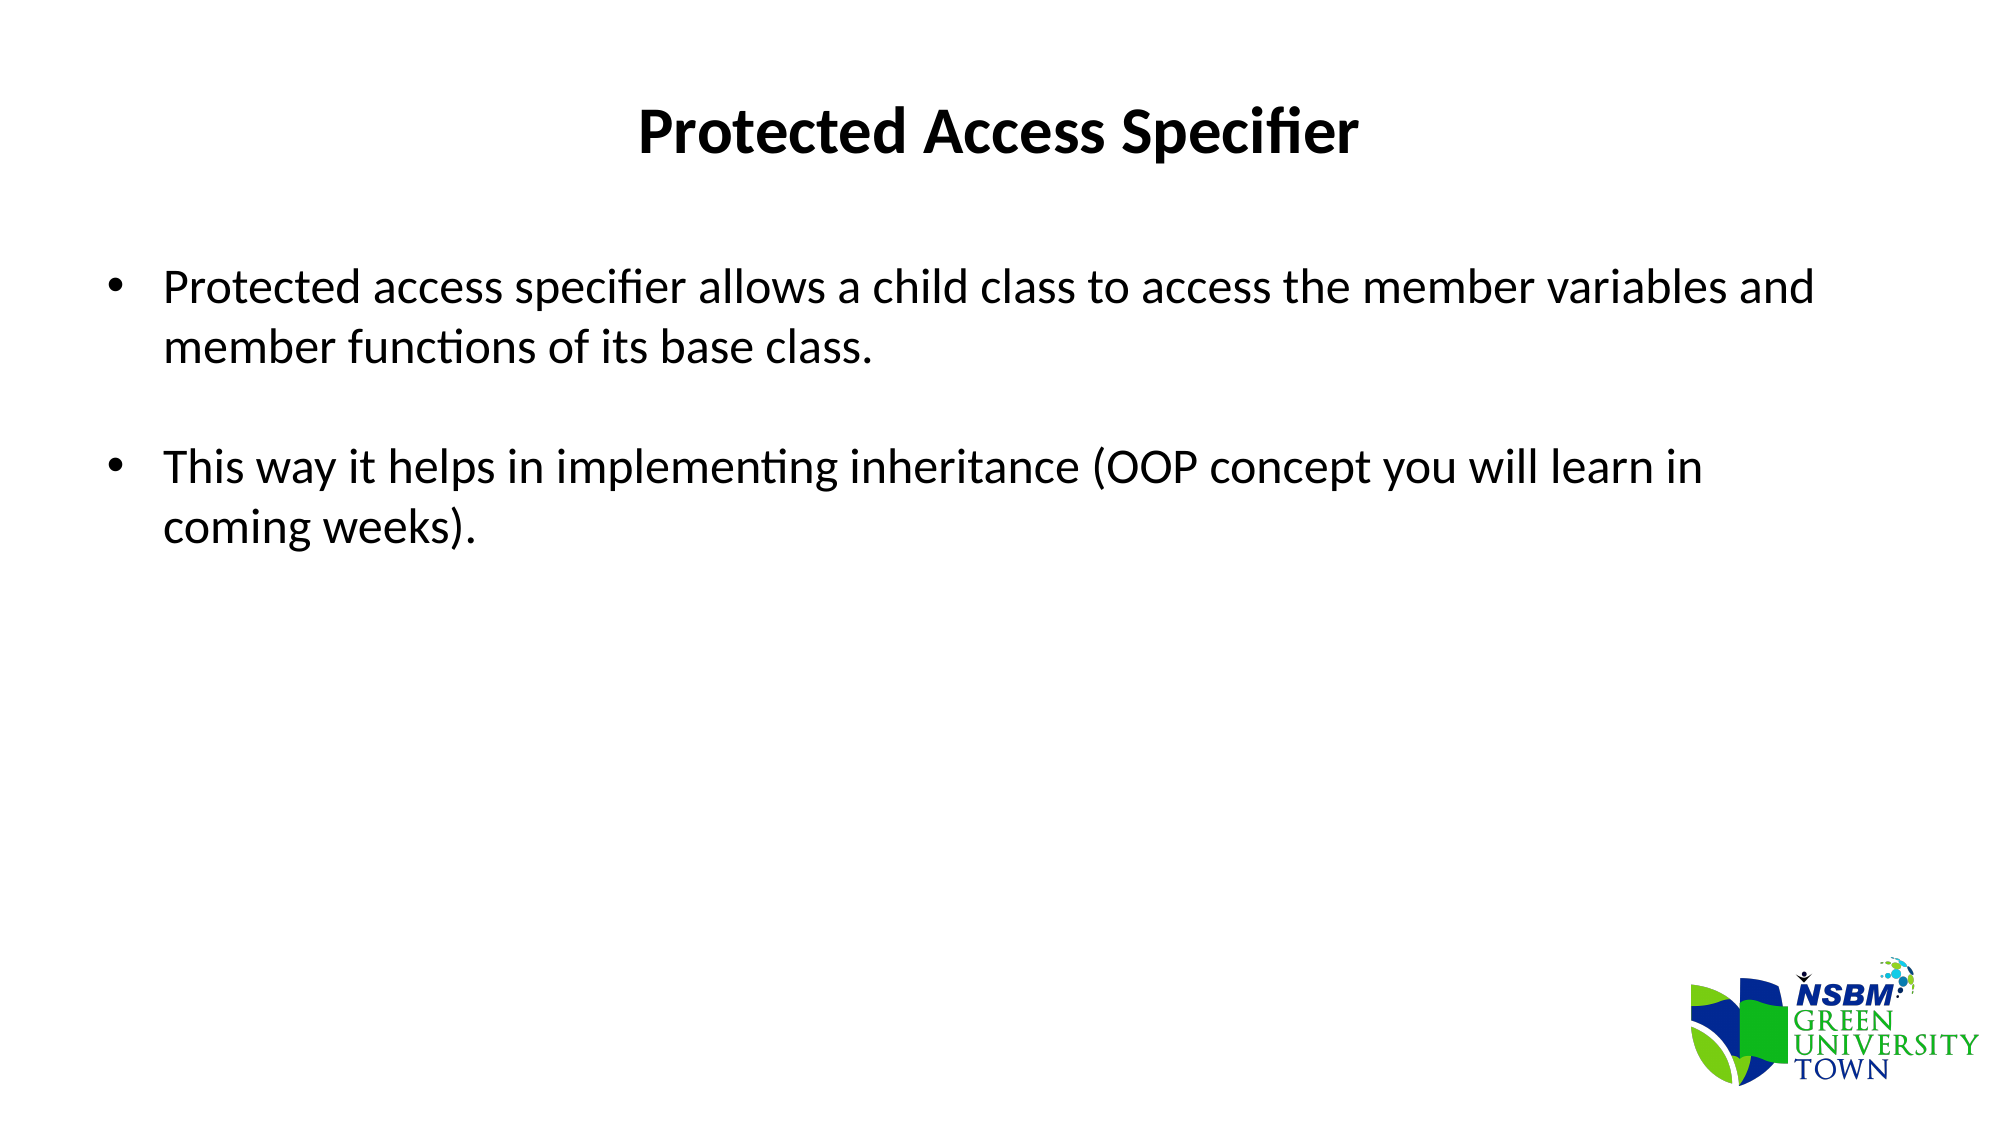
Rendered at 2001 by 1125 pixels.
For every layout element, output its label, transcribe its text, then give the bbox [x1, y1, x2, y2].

text_box Protected Access Specifier [119, 79, 1881, 175]
text_box Protected access specifier allows a child class to access the member variables and member functions of its base class. This way it helps in implementing inheritance (OOP concept you will learn in coming weeks). [92, 186, 1870, 622]
picture [1691, 957, 1979, 1086]
